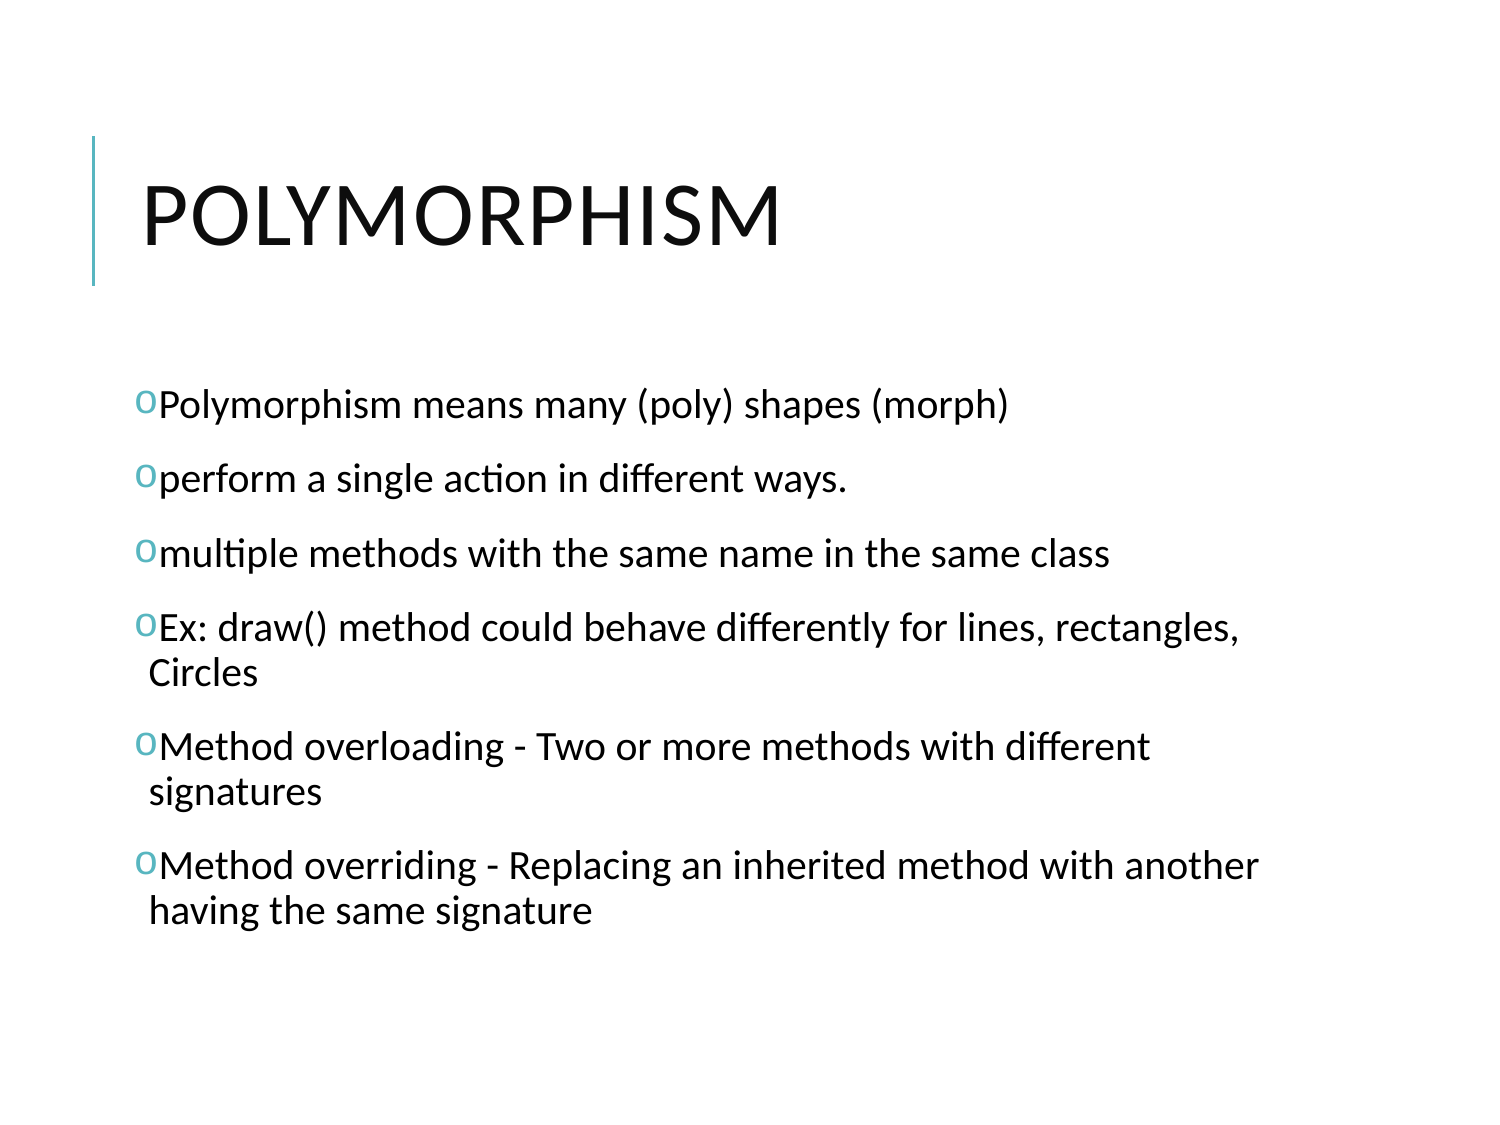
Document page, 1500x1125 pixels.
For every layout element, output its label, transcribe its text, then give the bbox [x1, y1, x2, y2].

list Polymorphism means many (poly) shapes (morph) perform a single action in different ways. multiple methods with the same name in the same class Ex: draw() method could behave differently for lines, rectangles, Circles Method overloading - Two or more methods with different signatures Method overriding - Replacing an inherited method with another having the same signature [126, 375, 1322, 1035]
title Polymorphism [126, 96, 1322, 342]
